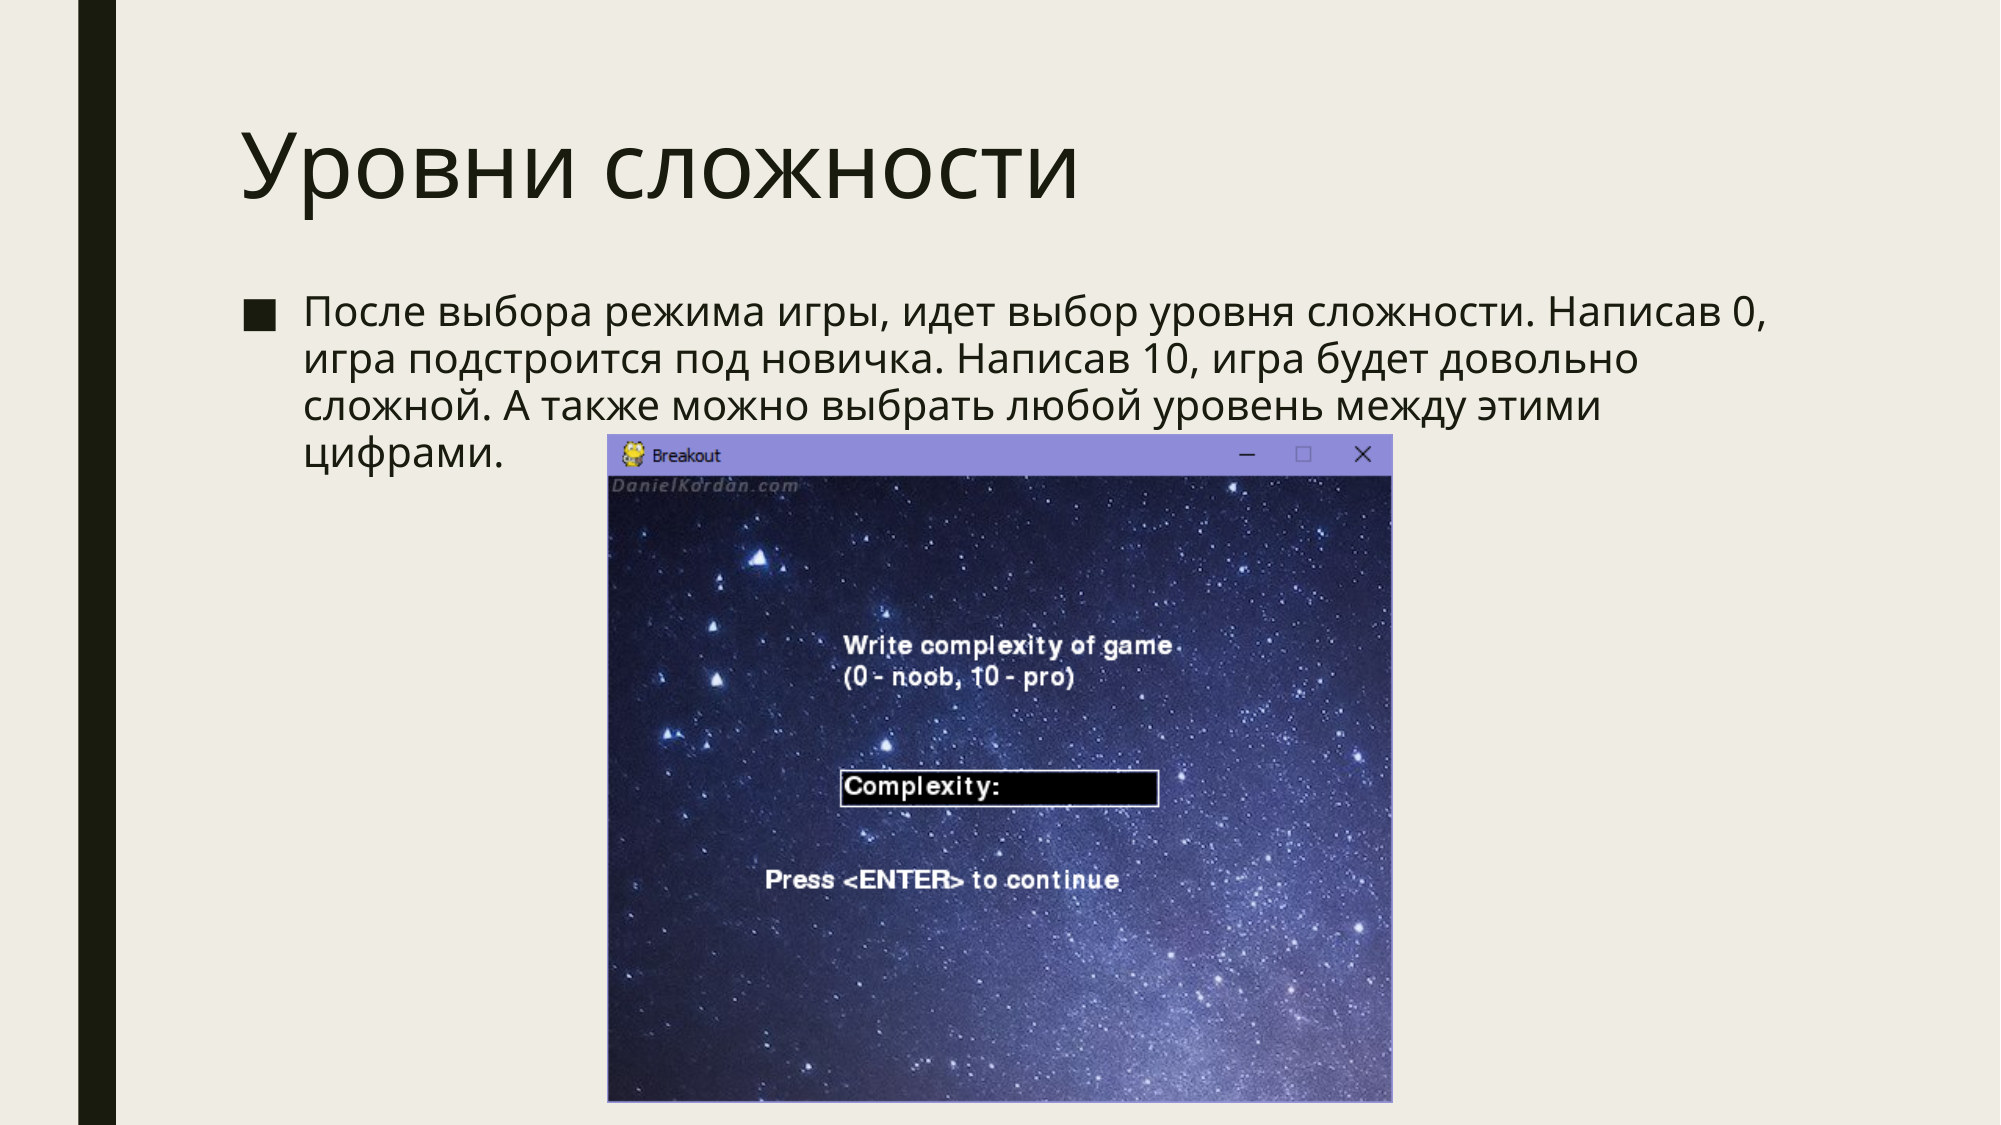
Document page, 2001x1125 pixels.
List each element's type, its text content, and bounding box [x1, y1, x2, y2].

title Уровни сложности [225, 112, 1800, 281]
picture [607, 434, 1393, 1104]
list После выбора режима игры, идет выбор уровня сложности. Написав 0, игра подстроится под новичка. Написав 10, игра будет довольно сложной. А также можно выбрать любой уровень между этими цифрами. [225, 281, 1800, 869]
